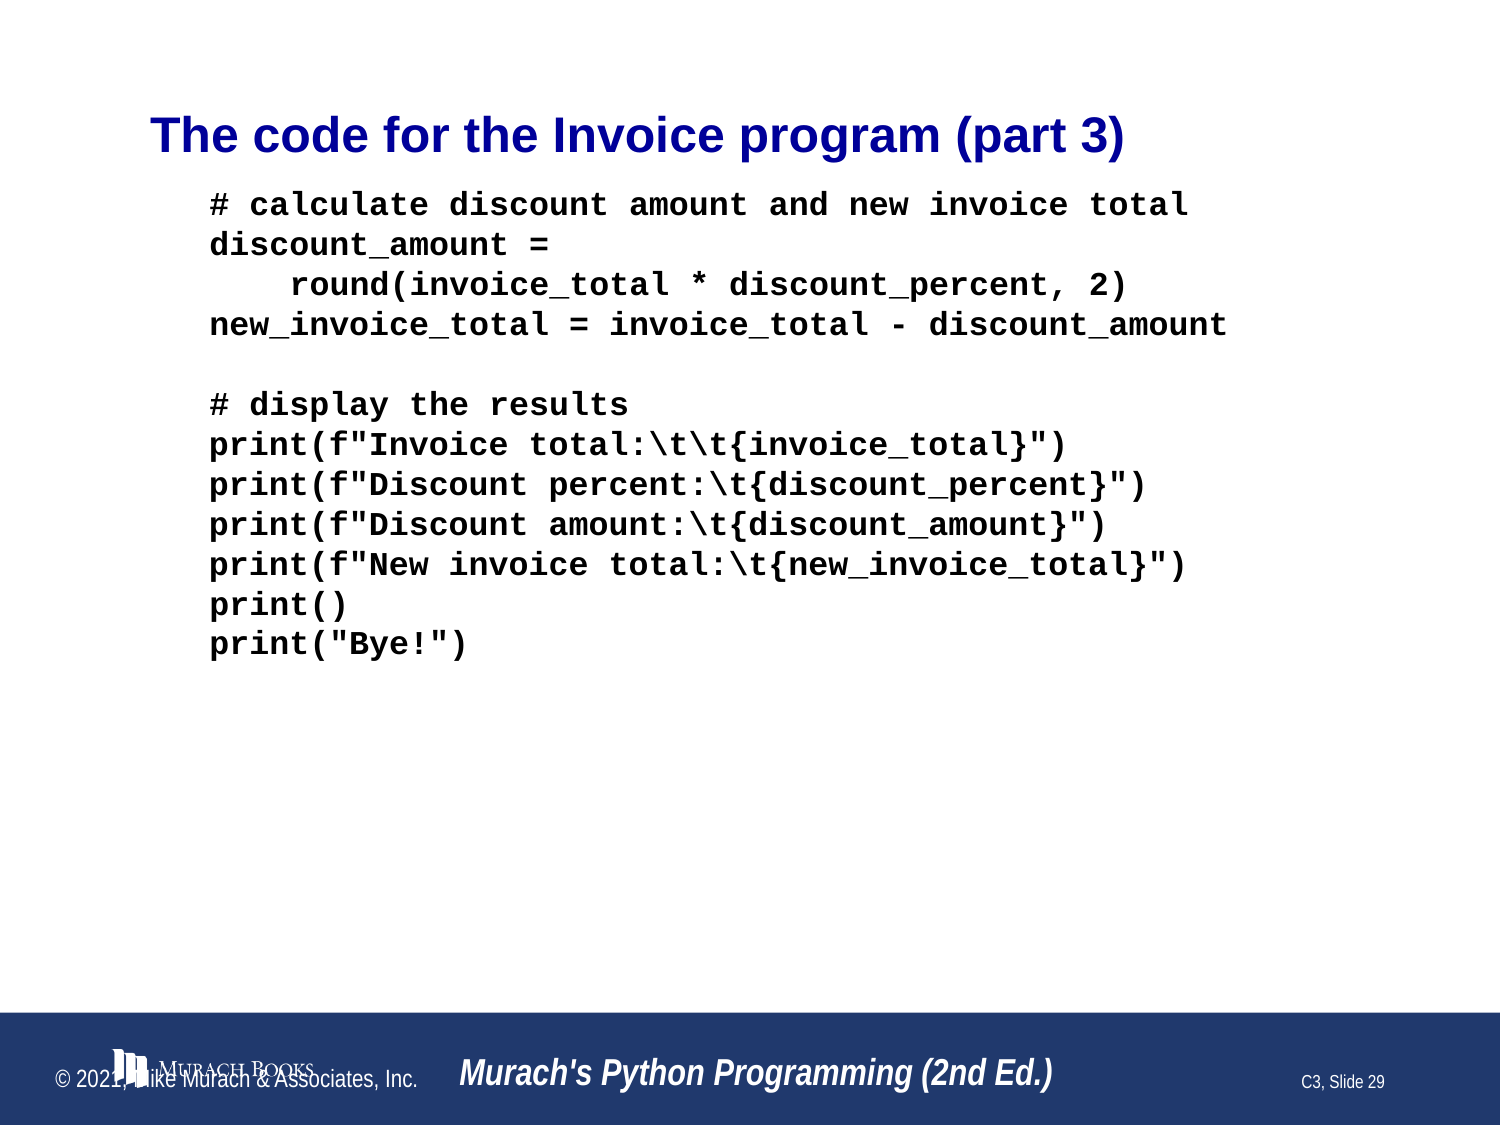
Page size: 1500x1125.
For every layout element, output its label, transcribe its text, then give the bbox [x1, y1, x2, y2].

slide_number Murach's Python Programming (2nd Ed.) [463, 1025, 1075, 1100]
footer © 2021, Mike Murach & Associates, Inc. [12, 1025, 463, 1100]
list # calculate discount amount and new invoice total discount_amount = round(invoice_total * discount_percent, 2) new_invoice_total = invoice_total - discount_amount # display the results print(f"Invoice total:\t\t{invoice_total}") print(f"Discount percent:\t{discount_percent}") print(f"Discount amount:\t{discount_amount}") print(f"New invoice total:\t{new_invoice_total}") print() print("Bye!") [137, 174, 1350, 975]
slide_number C3, Slide 29 [1087, 1025, 1400, 1100]
title The code for the Invoice program (part 3) [150, 102, 1350, 164]
